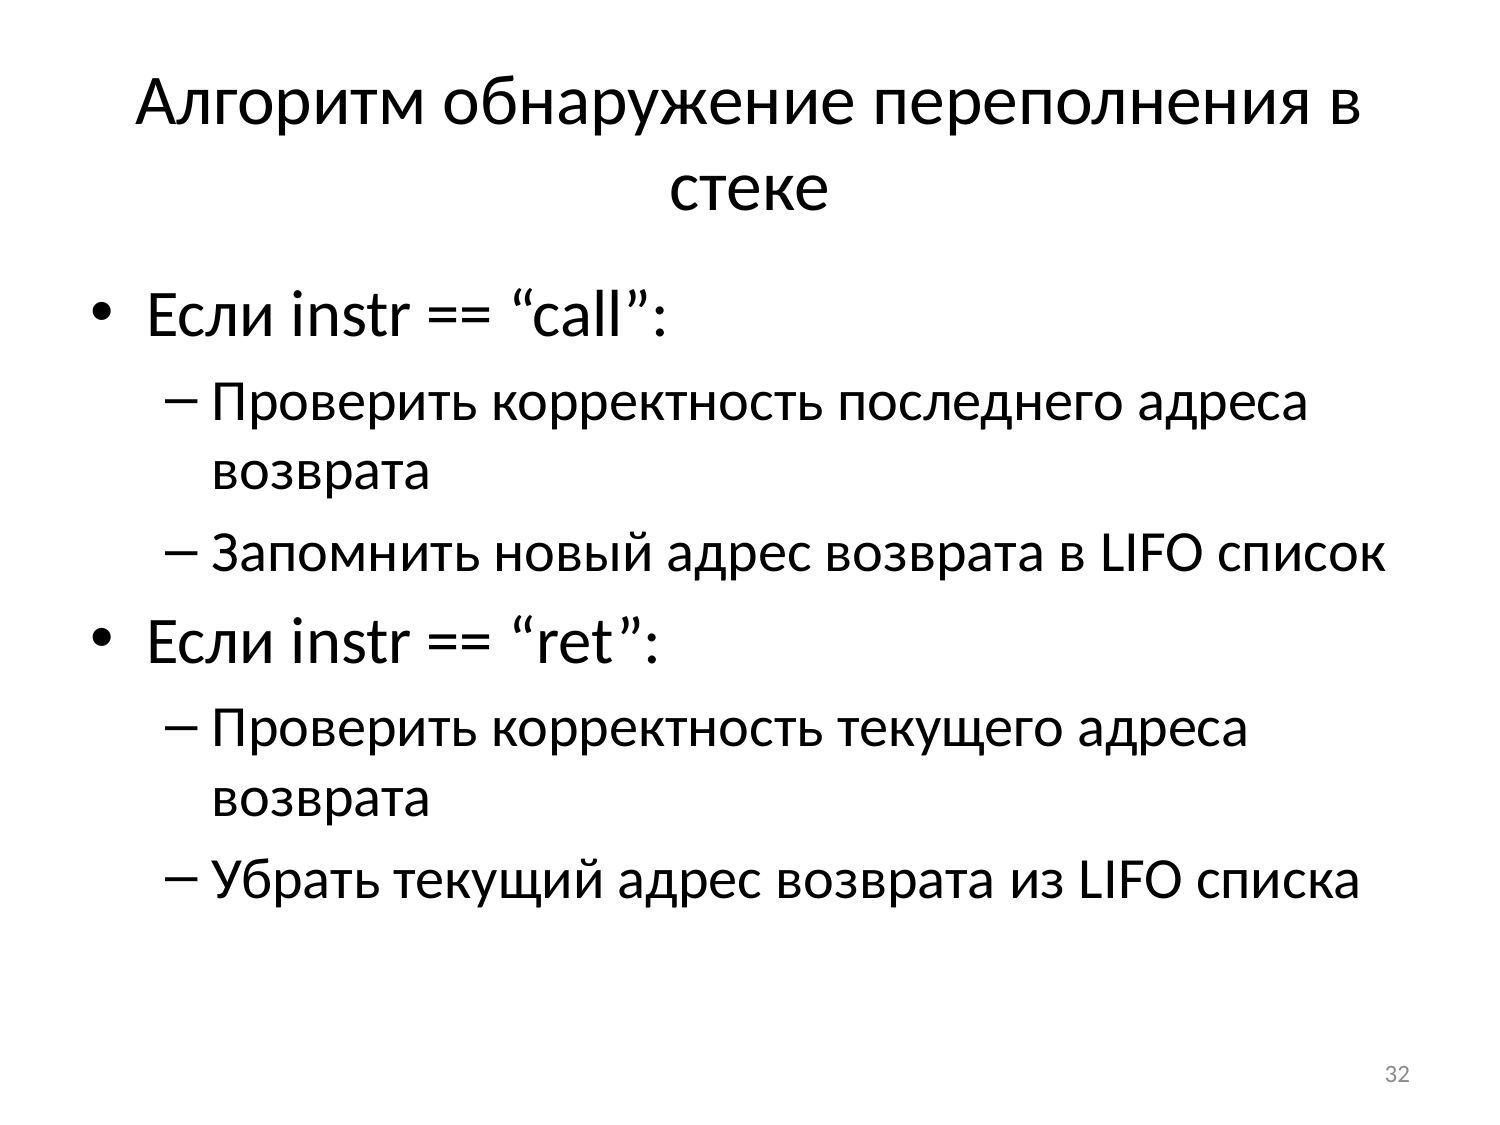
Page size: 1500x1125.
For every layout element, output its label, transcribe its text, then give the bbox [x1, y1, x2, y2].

title Алгоритм обнаружение переполнения в стеке [75, 45, 1425, 233]
list Если instr == “call”: Проверить корректность последнего адреса возврата Запомнить новый адрес возврата в LIFO список Если instr == “ret”: Проверить корректность текущего адреса возврата Убрать текущий адрес возврата из LIFO списка [75, 262, 1425, 1005]
slide_number 32 [1074, 1042, 1425, 1103]
